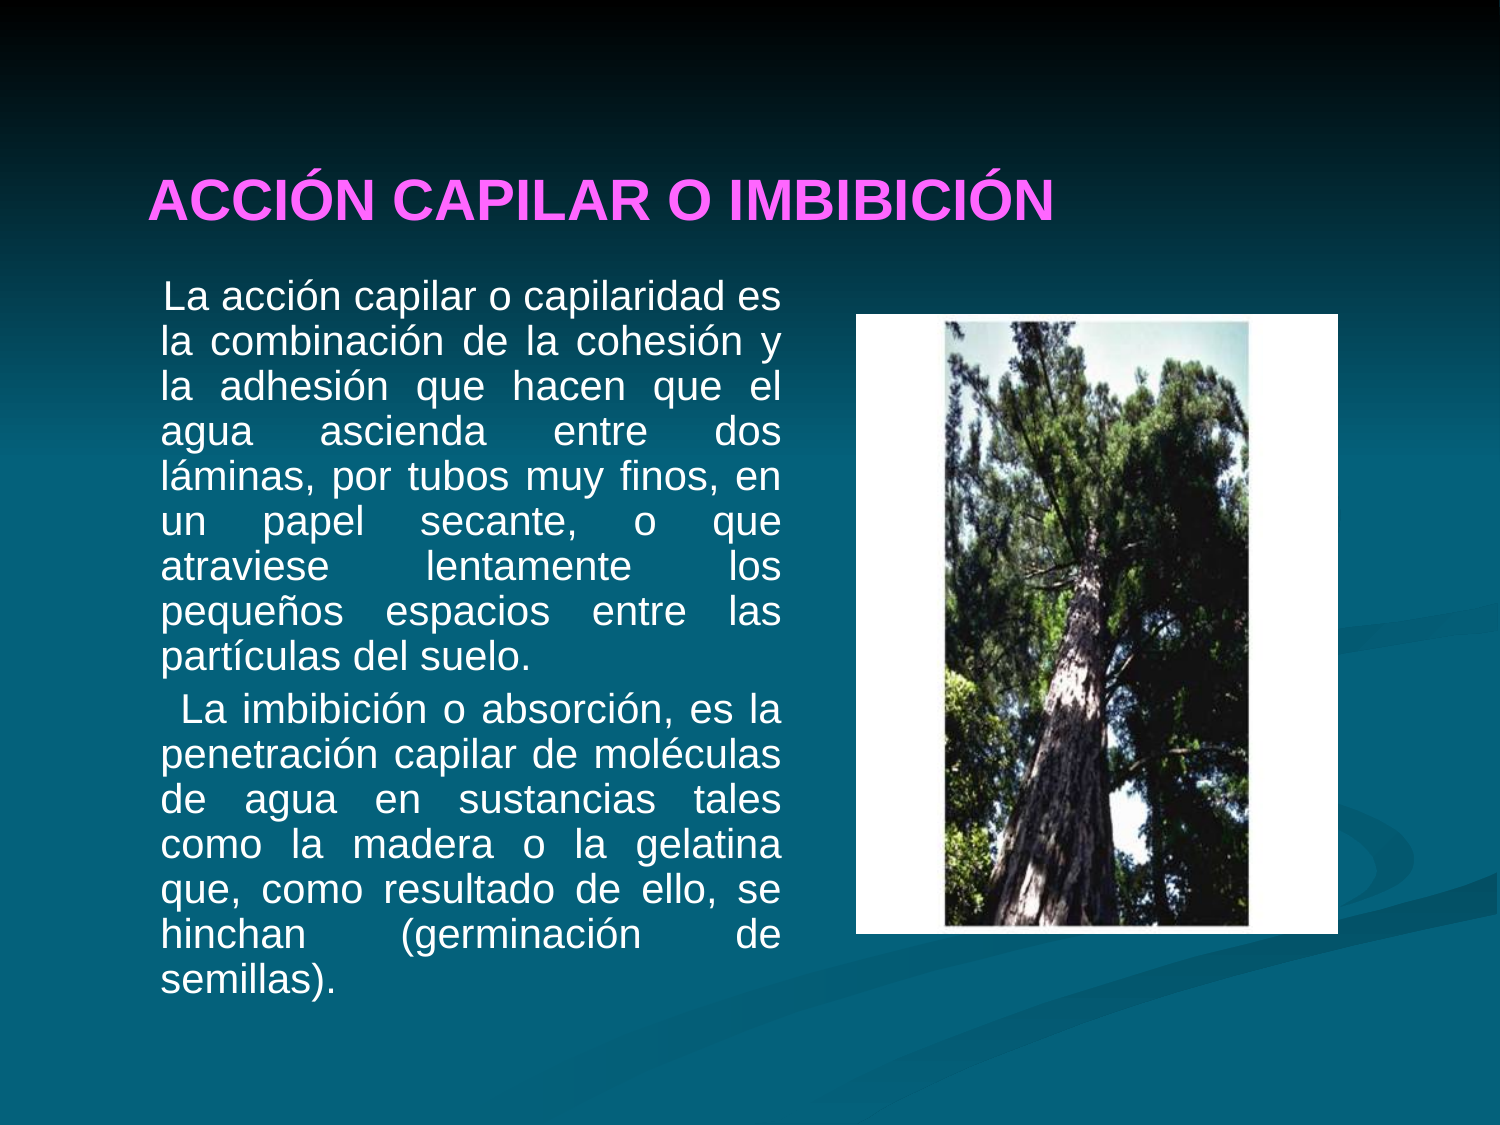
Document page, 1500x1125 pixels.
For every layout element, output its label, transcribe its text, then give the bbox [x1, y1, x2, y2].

title ACCIÓN CAPILAR O IMBIBICIÓN [132, 103, 1483, 292]
list La acción capilar o capilaridad es la combinación de la cohesión y la adhesión que hacen que el agua ascienda entre dos láminas, por tubos muy finos, en un papel secante, o que atraviese lentamente los pequeños espacios entre las partículas del suelo. La imbibición o absorción, es la penetración capilar de moléculas de agua en sustancias tales como la madera o la gelatina que, como resultado de ello, se hinchan (germinación de semillas). [88, 266, 798, 1059]
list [855, 314, 1339, 934]
